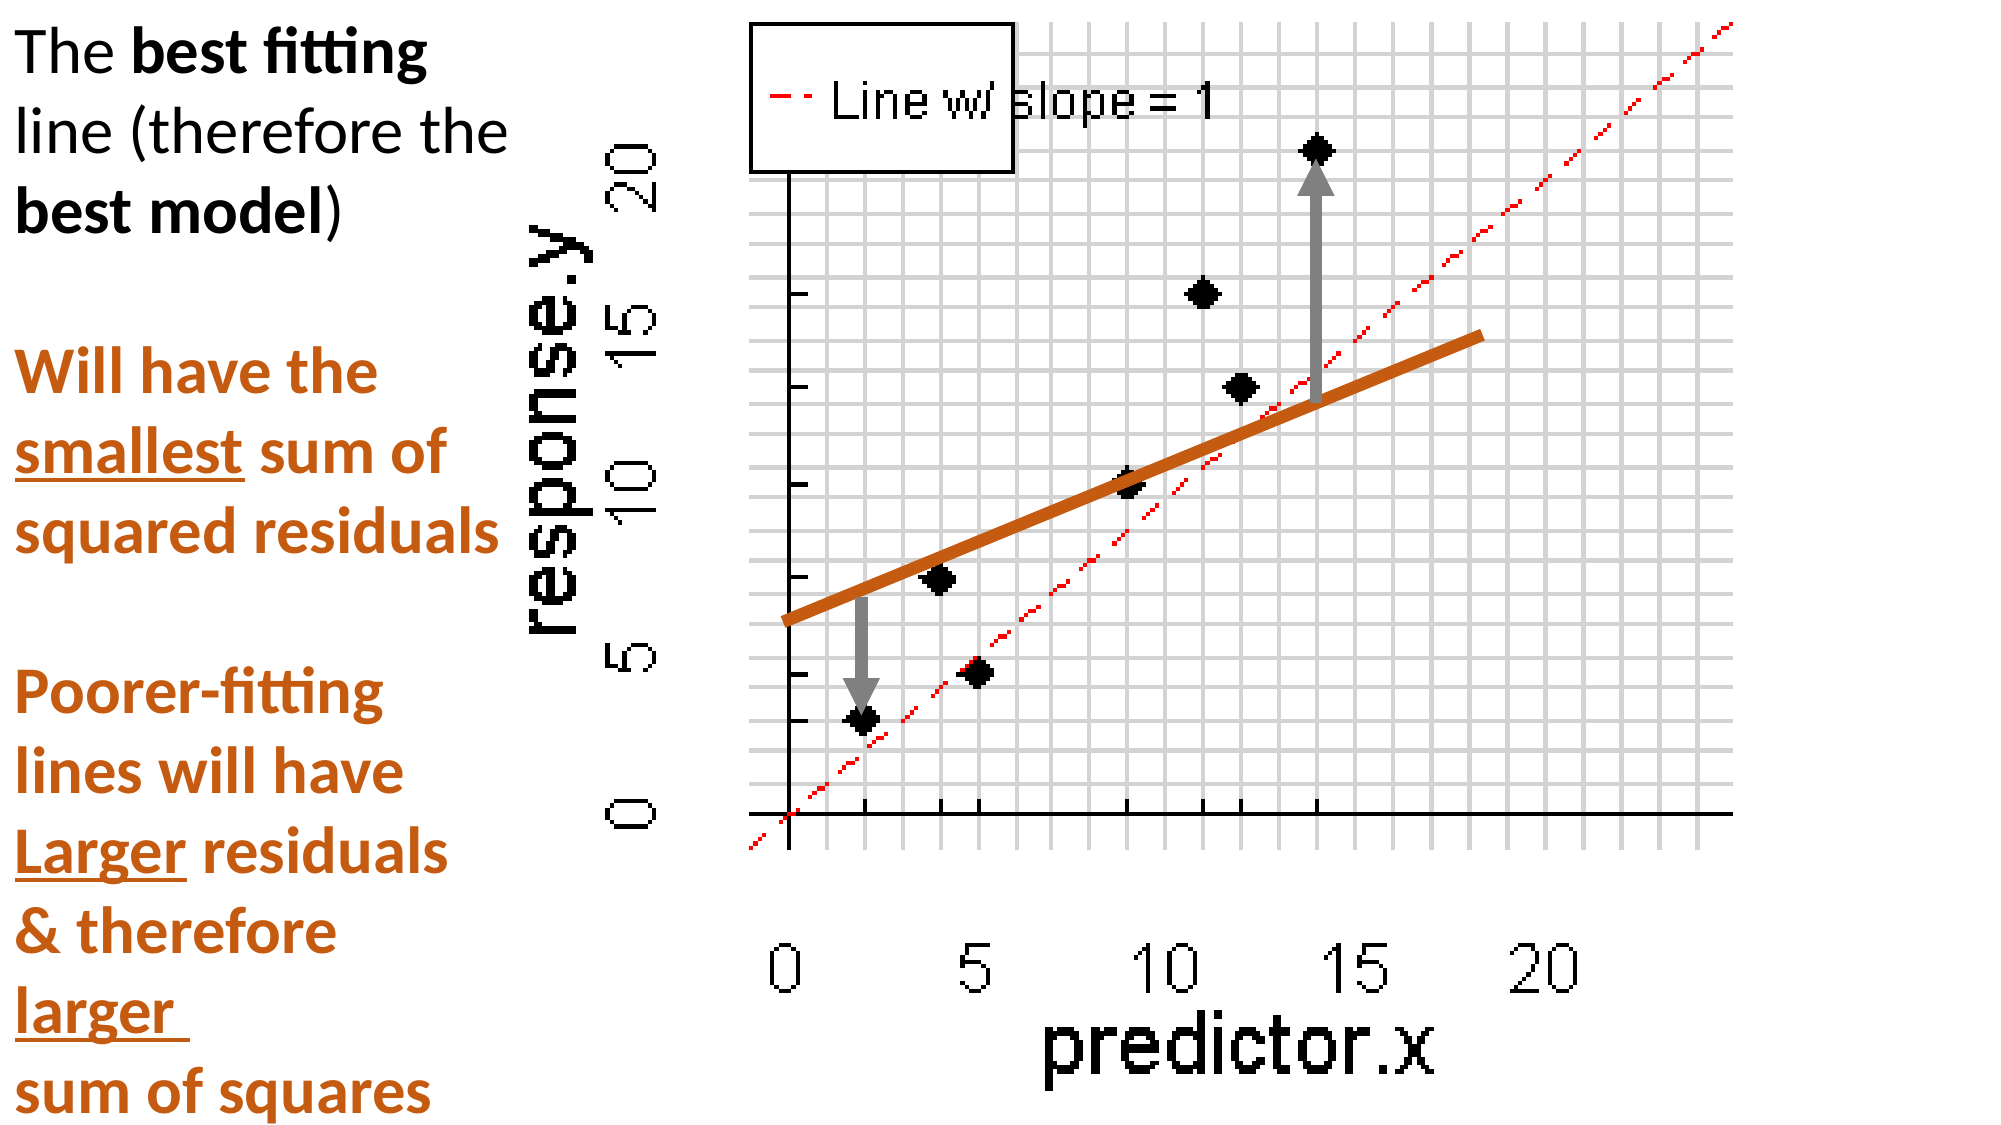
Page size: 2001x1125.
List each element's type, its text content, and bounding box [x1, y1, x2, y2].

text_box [506, 0, 1760, 1125]
text_box The best fitting line (therefore the best model) Will have the smallest sum of squared residuals Poorer-fitting lines will have Larger residuals & therefore larger sum of squares [0, 0, 506, 1125]
